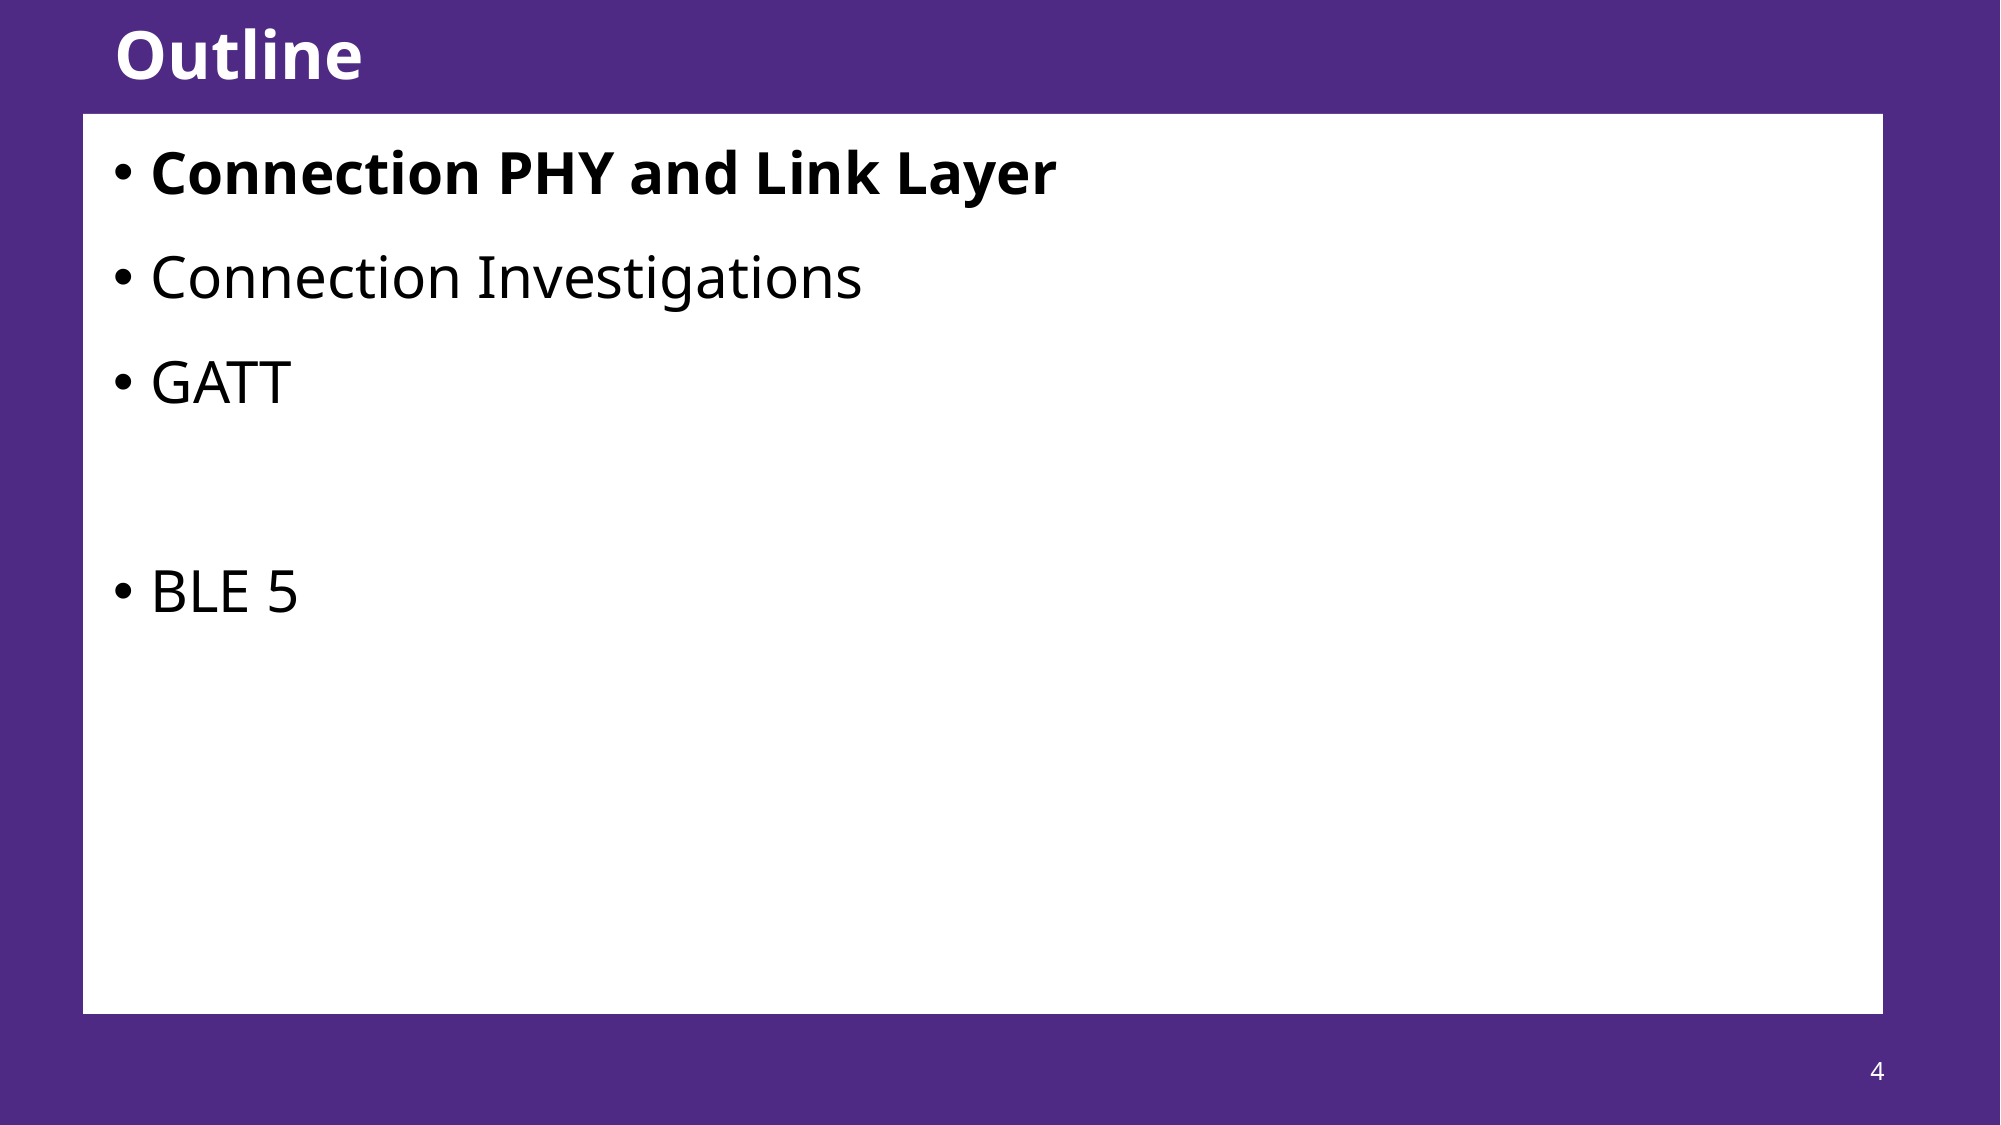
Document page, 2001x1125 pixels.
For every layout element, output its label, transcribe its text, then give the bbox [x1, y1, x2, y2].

list Connection PHY and Link Layer Connection Investigations GATT BLE 5 [83, 113, 1883, 1014]
title Outline [99, 1, 1900, 114]
slide_number 4 [1749, 1042, 1900, 1103]
